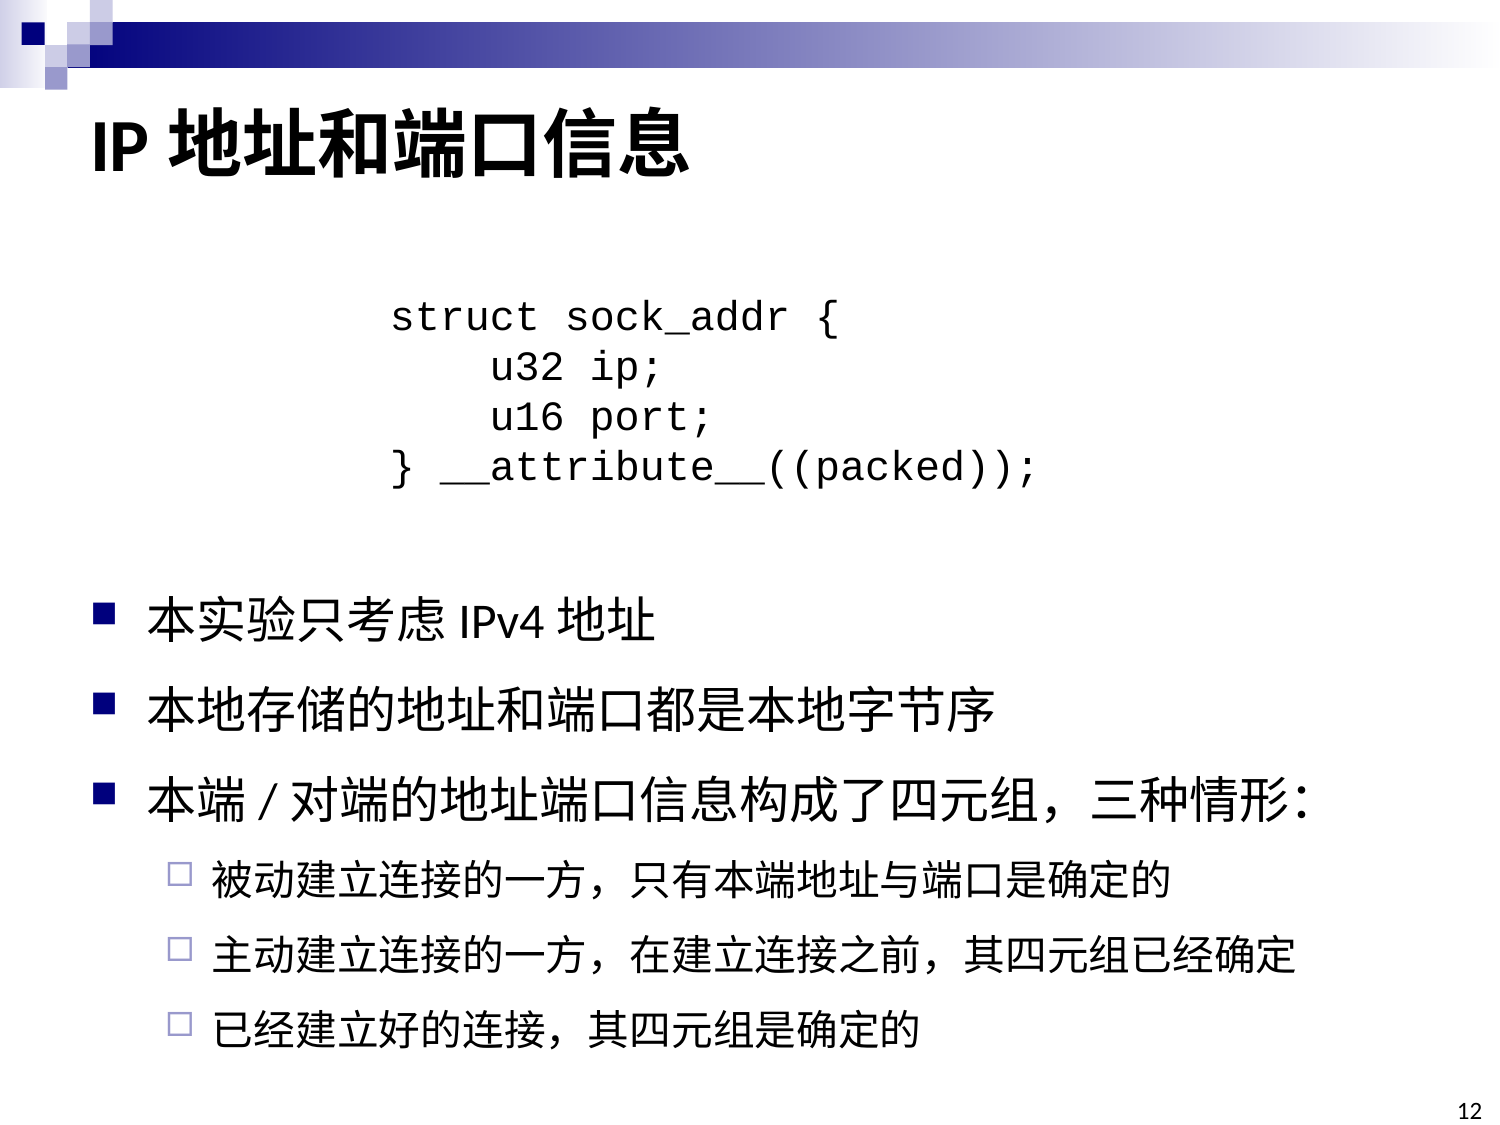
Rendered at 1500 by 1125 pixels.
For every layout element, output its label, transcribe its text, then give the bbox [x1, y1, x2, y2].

text_box struct sock_addr { u32 ip; u16 port; } __attribute__((packed)); [374, 281, 1125, 497]
slide_number 12 [1448, 1100, 1483, 1125]
list 本实验只考虑IPv4地址 本地存储的地址和端口都是本地字节序 本端/对端的地址端口信息构成了四元组，三种情形： 被动建立连接的一方，只有本端地址与端口是确定的 主动建立连接的一方，在建立连接之前，其四元组已经确定 已经建立好的连接，其四元组是确定的 [75, 551, 1425, 1063]
title IP地址和端口信息 [75, 75, 1425, 209]
